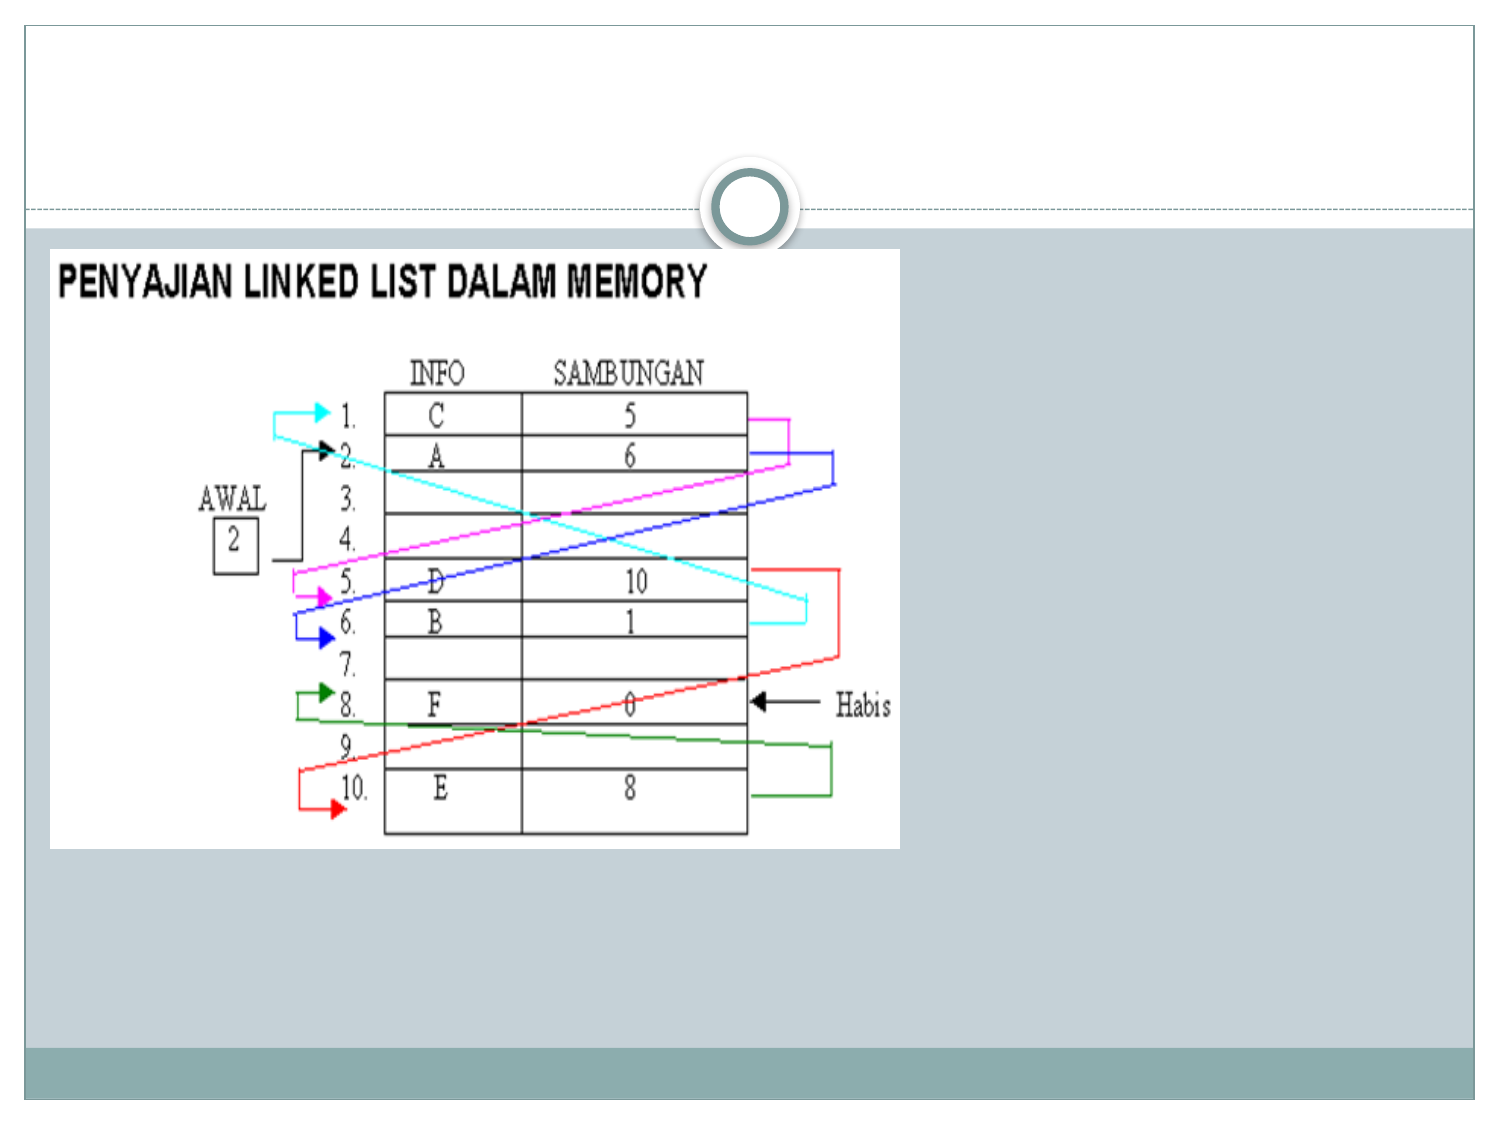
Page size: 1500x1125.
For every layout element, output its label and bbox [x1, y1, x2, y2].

picture [49, 249, 901, 850]
